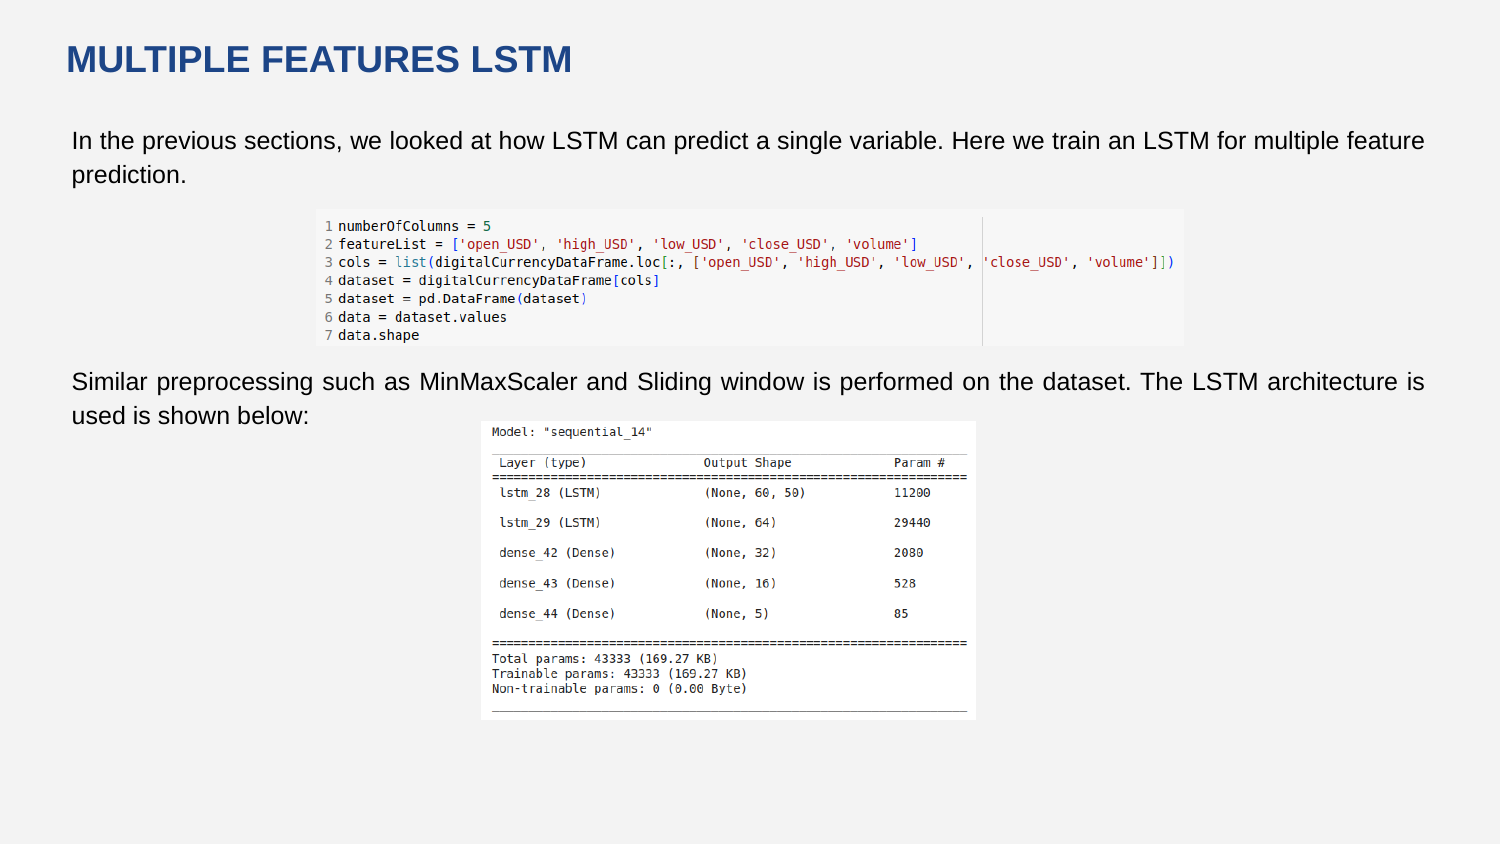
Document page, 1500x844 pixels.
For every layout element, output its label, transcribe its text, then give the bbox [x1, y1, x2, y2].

title MULTIPLE FEATURES LSTM [51, 20, 1406, 114]
list In the previous sections, we looked at how LSTM can predict a single variable. Here we train an LSTM for multiple feature prediction. Similar preprocessing such as MinMaxScaler and Sliding window is performed on the dataset. The LSTM architecture is used is shown below: [56, 104, 1444, 786]
picture [316, 208, 1184, 346]
picture [480, 421, 976, 720]
